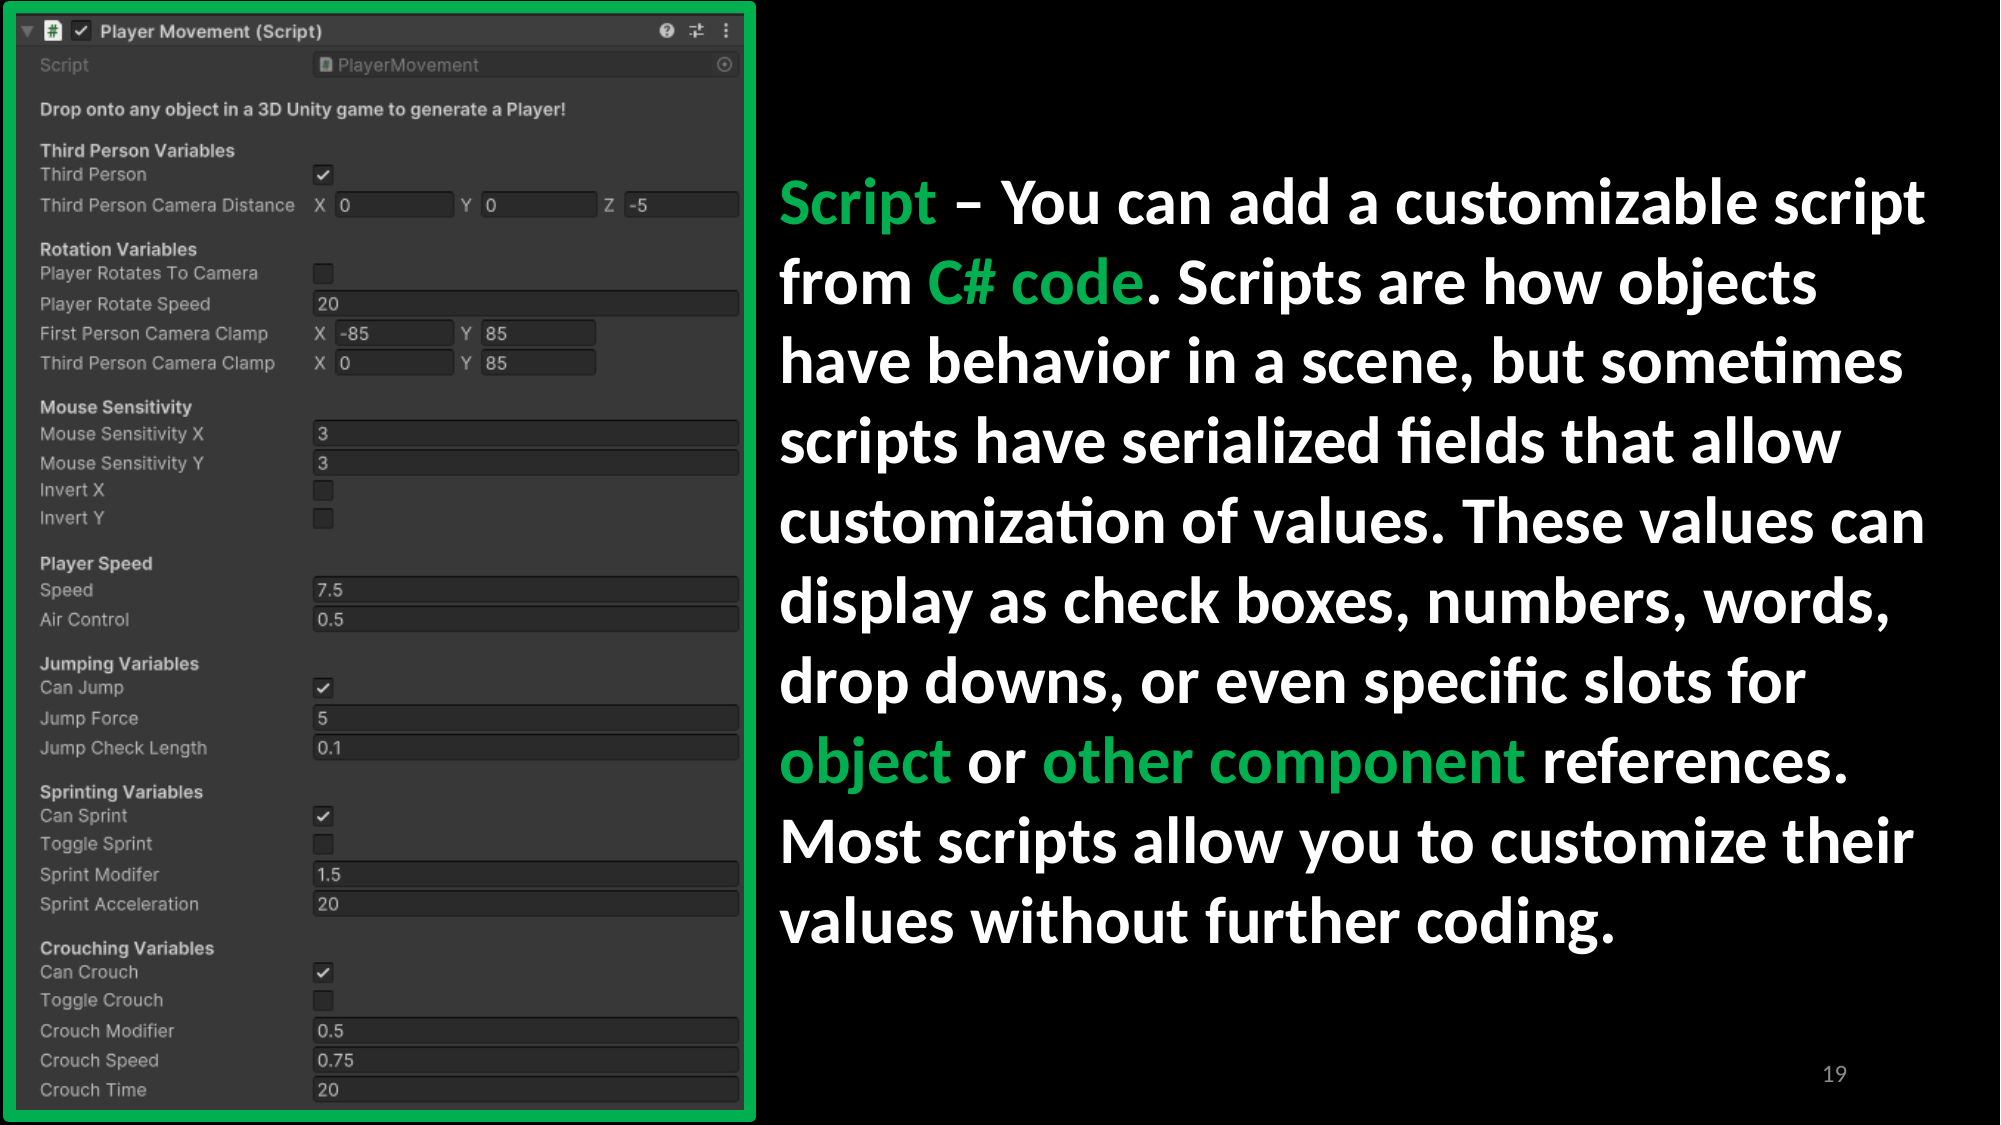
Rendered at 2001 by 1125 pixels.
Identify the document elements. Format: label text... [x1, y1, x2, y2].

slide_number 19 [1412, 1042, 1863, 1103]
text_box Script – You can add a customizable script from C# code. Scripts are how objects have behavior in a scene, but sometimes scripts have serialized fields that allow customization of values. These values can display as check boxes, numbers, words, drop downs, or even specific slots for object or other component references. Most scripts allow you to customize their values without further coding. [764, 150, 1946, 965]
picture [15, 13, 744, 1110]
